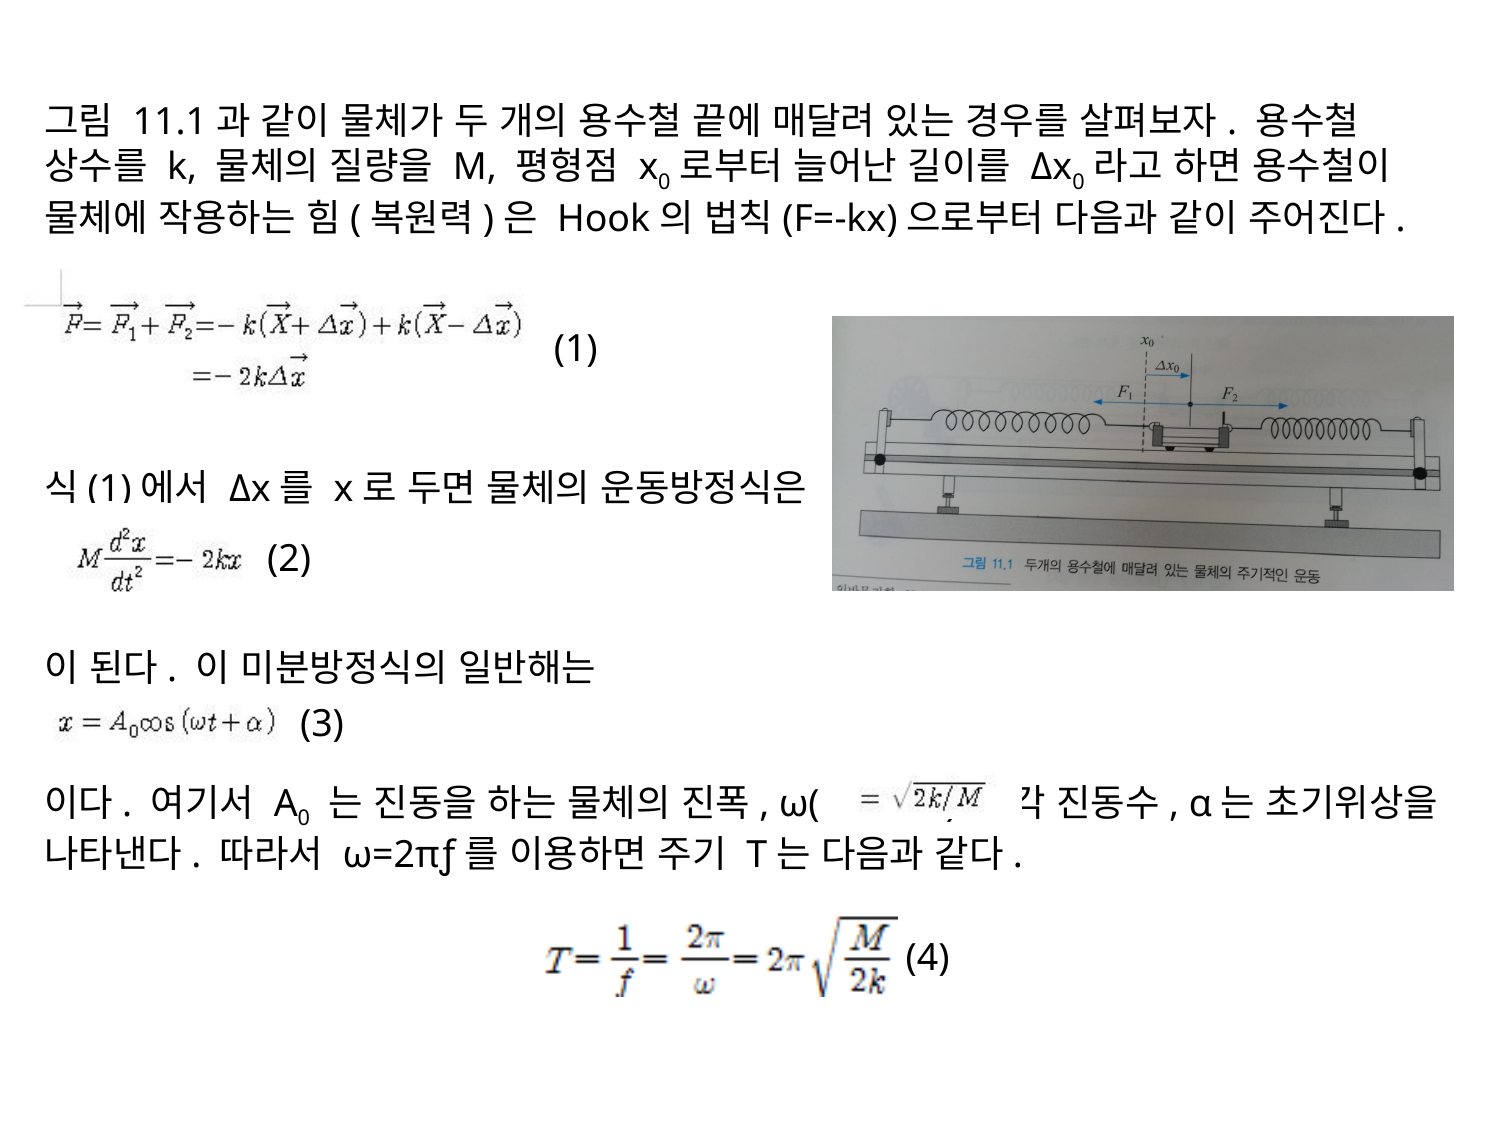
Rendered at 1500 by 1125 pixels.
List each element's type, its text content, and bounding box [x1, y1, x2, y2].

picture [23, 269, 555, 408]
text_box (2) [274, 526, 327, 587]
text_box (3) [294, 691, 359, 752]
picture [538, 915, 898, 997]
picture [29, 503, 271, 609]
picture [831, 316, 1454, 591]
picture [40, 692, 294, 752]
text_box (1) [558, 316, 645, 377]
text_box [0, 81, 1500, 157]
picture [846, 774, 1022, 820]
text_box (4) [902, 925, 965, 986]
text_box 그림 11.1과 같이 물체가 두 개의 용수철 끝에 매달려 있는 경우를 살펴보자. 용수철 상수를 k, 물체의 질량을 M, 평형점 x0로부터 늘어난 길이를 Δx0라고 하면 용수철이 물체에 작용하는 힘(복원력)은 Hook의 법칙(F=-kx)으로부터 다음과 같이 주어진다. 식(1)에서 Δx를 x로 두면 물체의 운동방정식은 이 된다. 이 미분방정식의 일반해는 이다. 여기서 A0 는 진동을 하는 물체의 진폭, ω( )는 각 진동수, α는 초기위상을 나타낸다. 따라서 ω=2πƒ를 이용하면 주기 T는 다음과 같다. [29, 157, 1471, 927]
